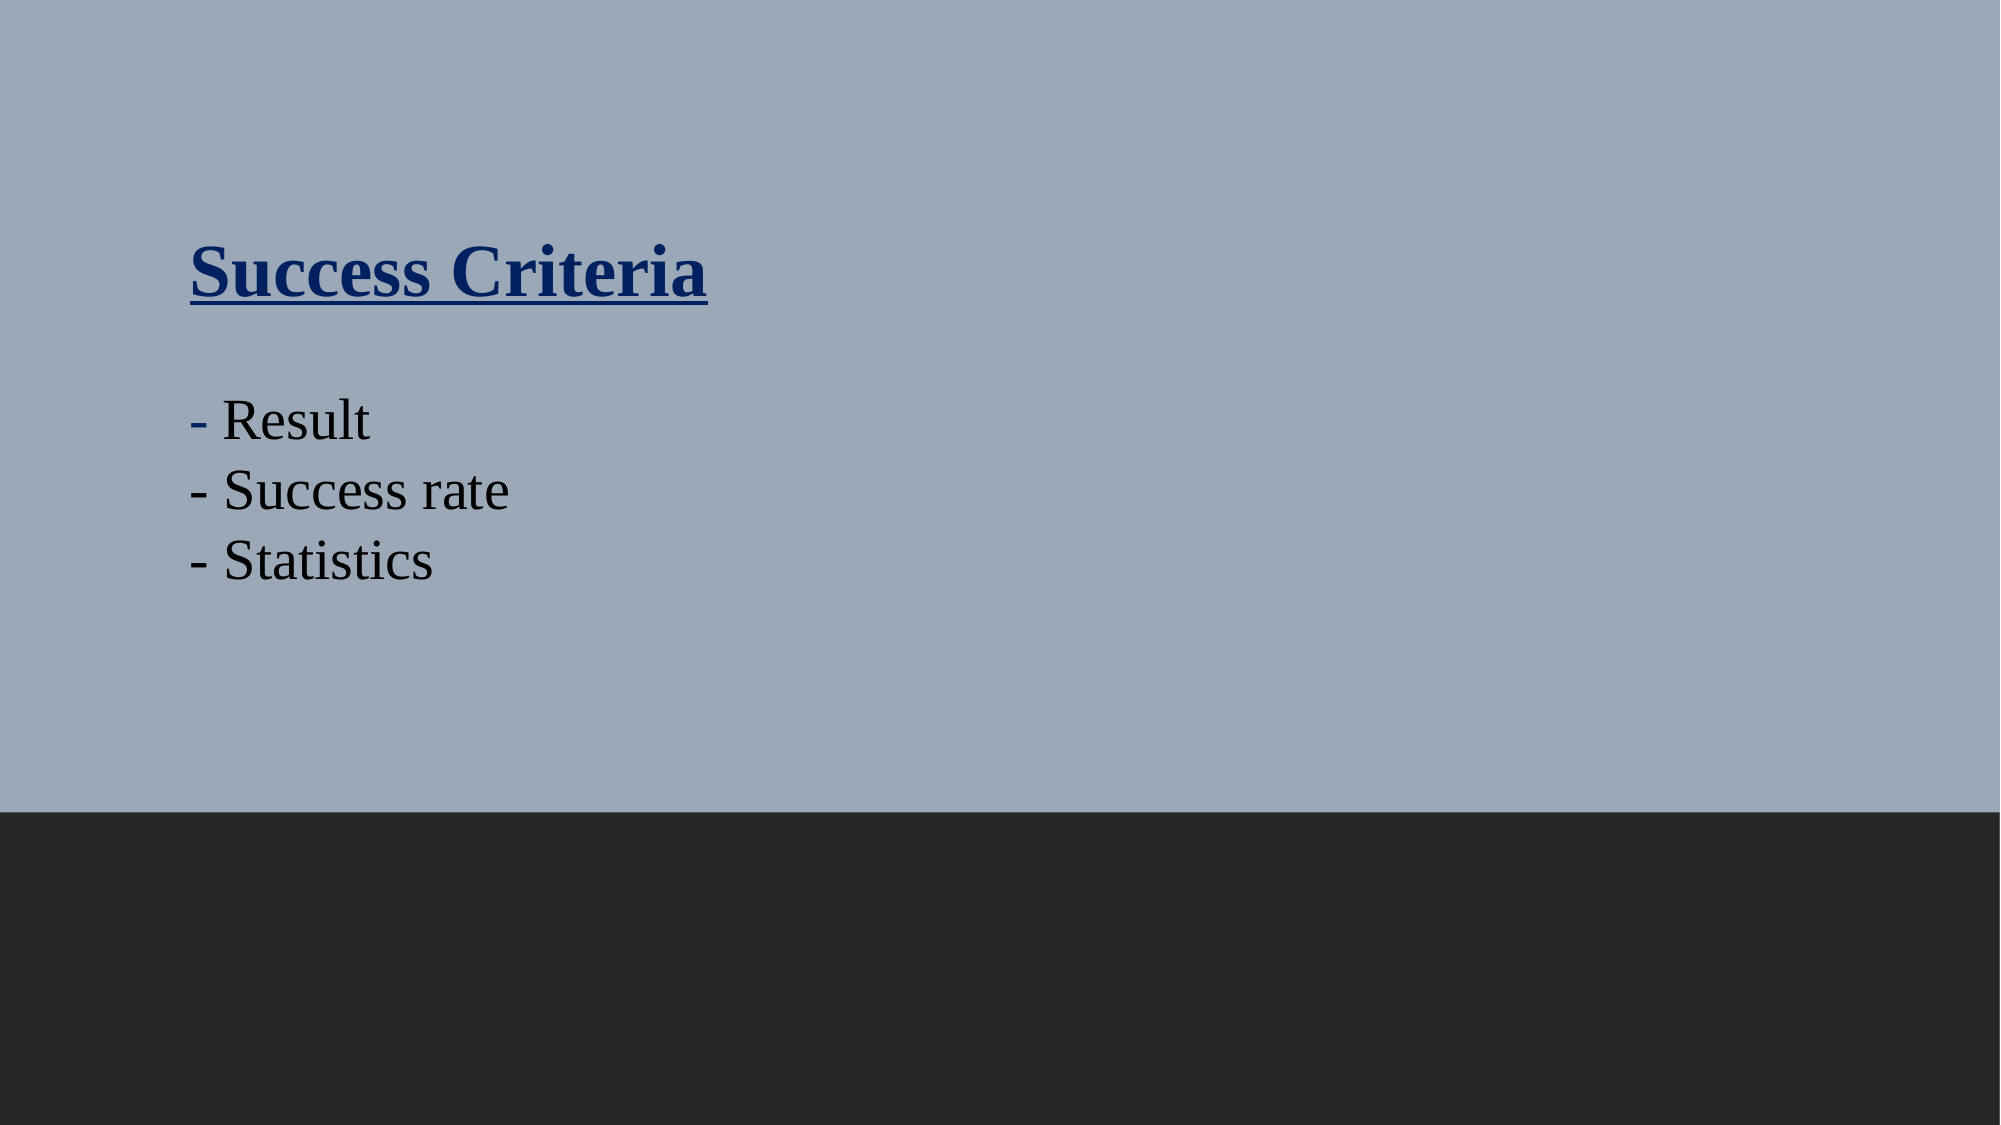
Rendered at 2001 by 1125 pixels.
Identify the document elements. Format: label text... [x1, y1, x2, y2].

title Success Criteria -Result - Success rate - Statistics [174, 97, 1825, 716]
text_box [0, 811, 2000, 1125]
text_box [0, 0, 2000, 811]
